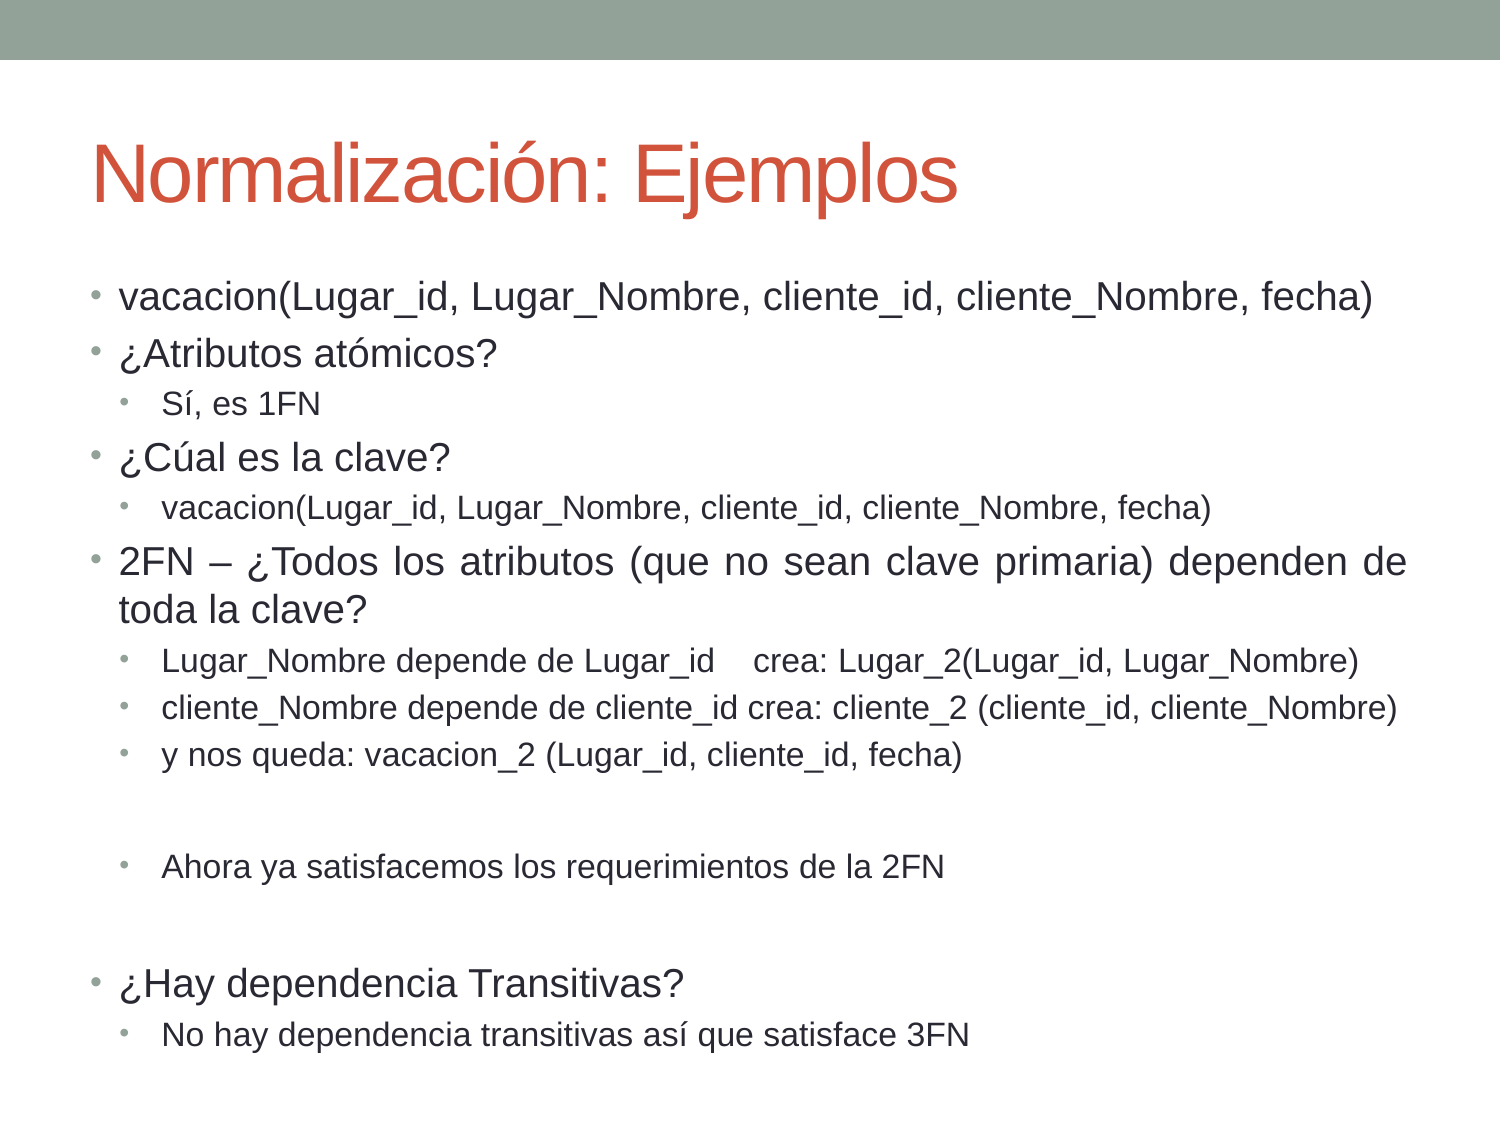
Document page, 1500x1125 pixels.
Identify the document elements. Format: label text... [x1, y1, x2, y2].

list vacacion(Lugar_id, Lugar_Nombre, cliente_id, cliente_Nombre, fecha) ¿Atributos atómicos? Sí, es 1FN ¿Cúal es la clave? vacacion(Lugar_id, Lugar_Nombre, cliente_id, cliente_Nombre, fecha) 2FN – ¿Todos los atributos (que no sean clave primaria) dependen de toda la clave? Lugar_Nombre depende de Lugar_id crea: Lugar_2(Lugar_id, Lugar_Nombre) cliente_Nombre depende de cliente_id crea: cliente_2 (cliente_id, cliente_Nombre) y nos queda: vacacion_2 (Lugar_id, cliente_id, fecha) Ahora ya satisfacemos los requerimientos de la 2FN ¿Hay dependencia Transitivas? No hay dependencia transitivas así que satisface 3FN [75, 262, 1425, 1063]
title Normalización: Ejemplos [75, 87, 1425, 250]
